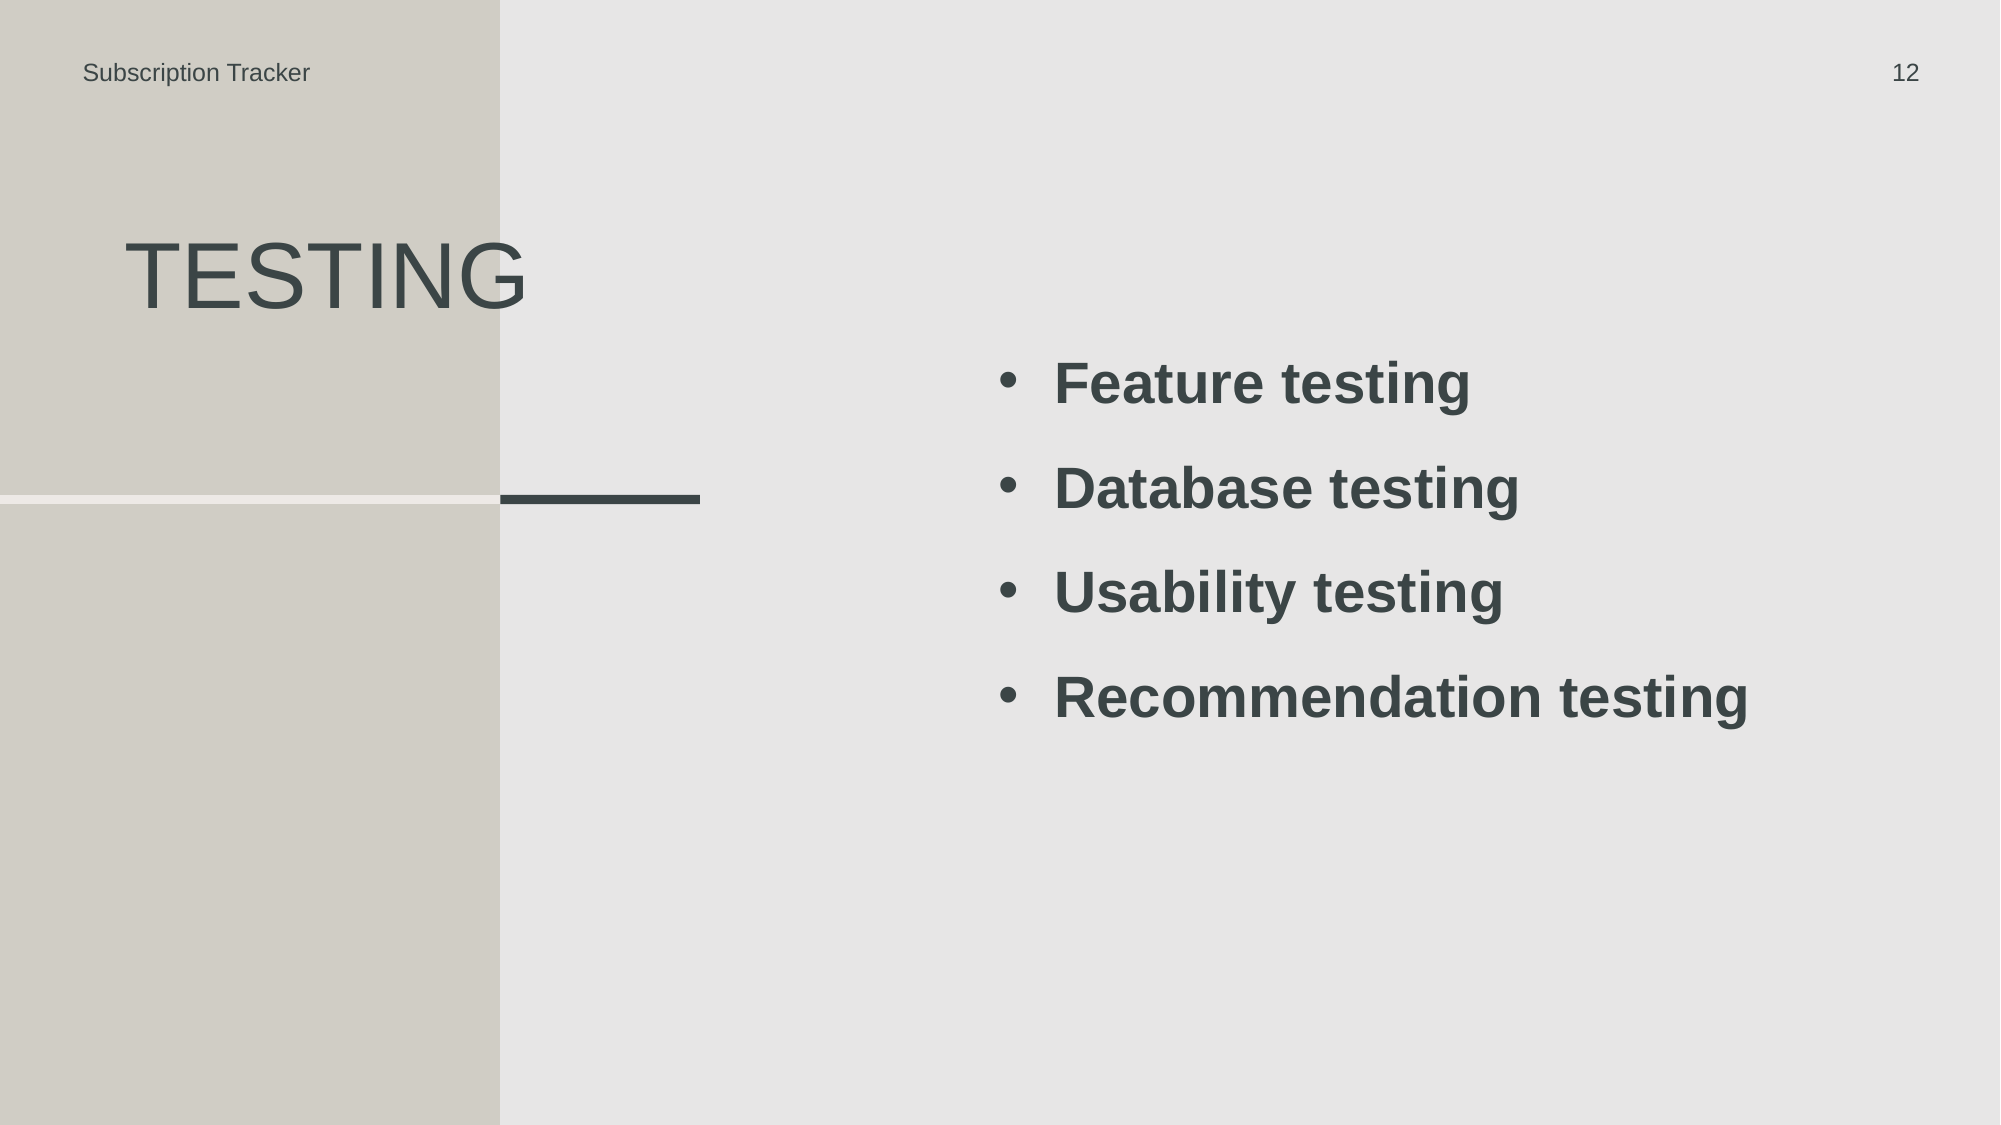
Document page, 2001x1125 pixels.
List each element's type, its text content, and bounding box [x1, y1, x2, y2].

title Testing [109, 229, 905, 506]
footer Subscription Tracker [67, 49, 368, 95]
list Feature testing Database testing Usability testing Recommendation testing [983, 302, 1935, 1037]
slide_number 12 [1660, 49, 1935, 95]
